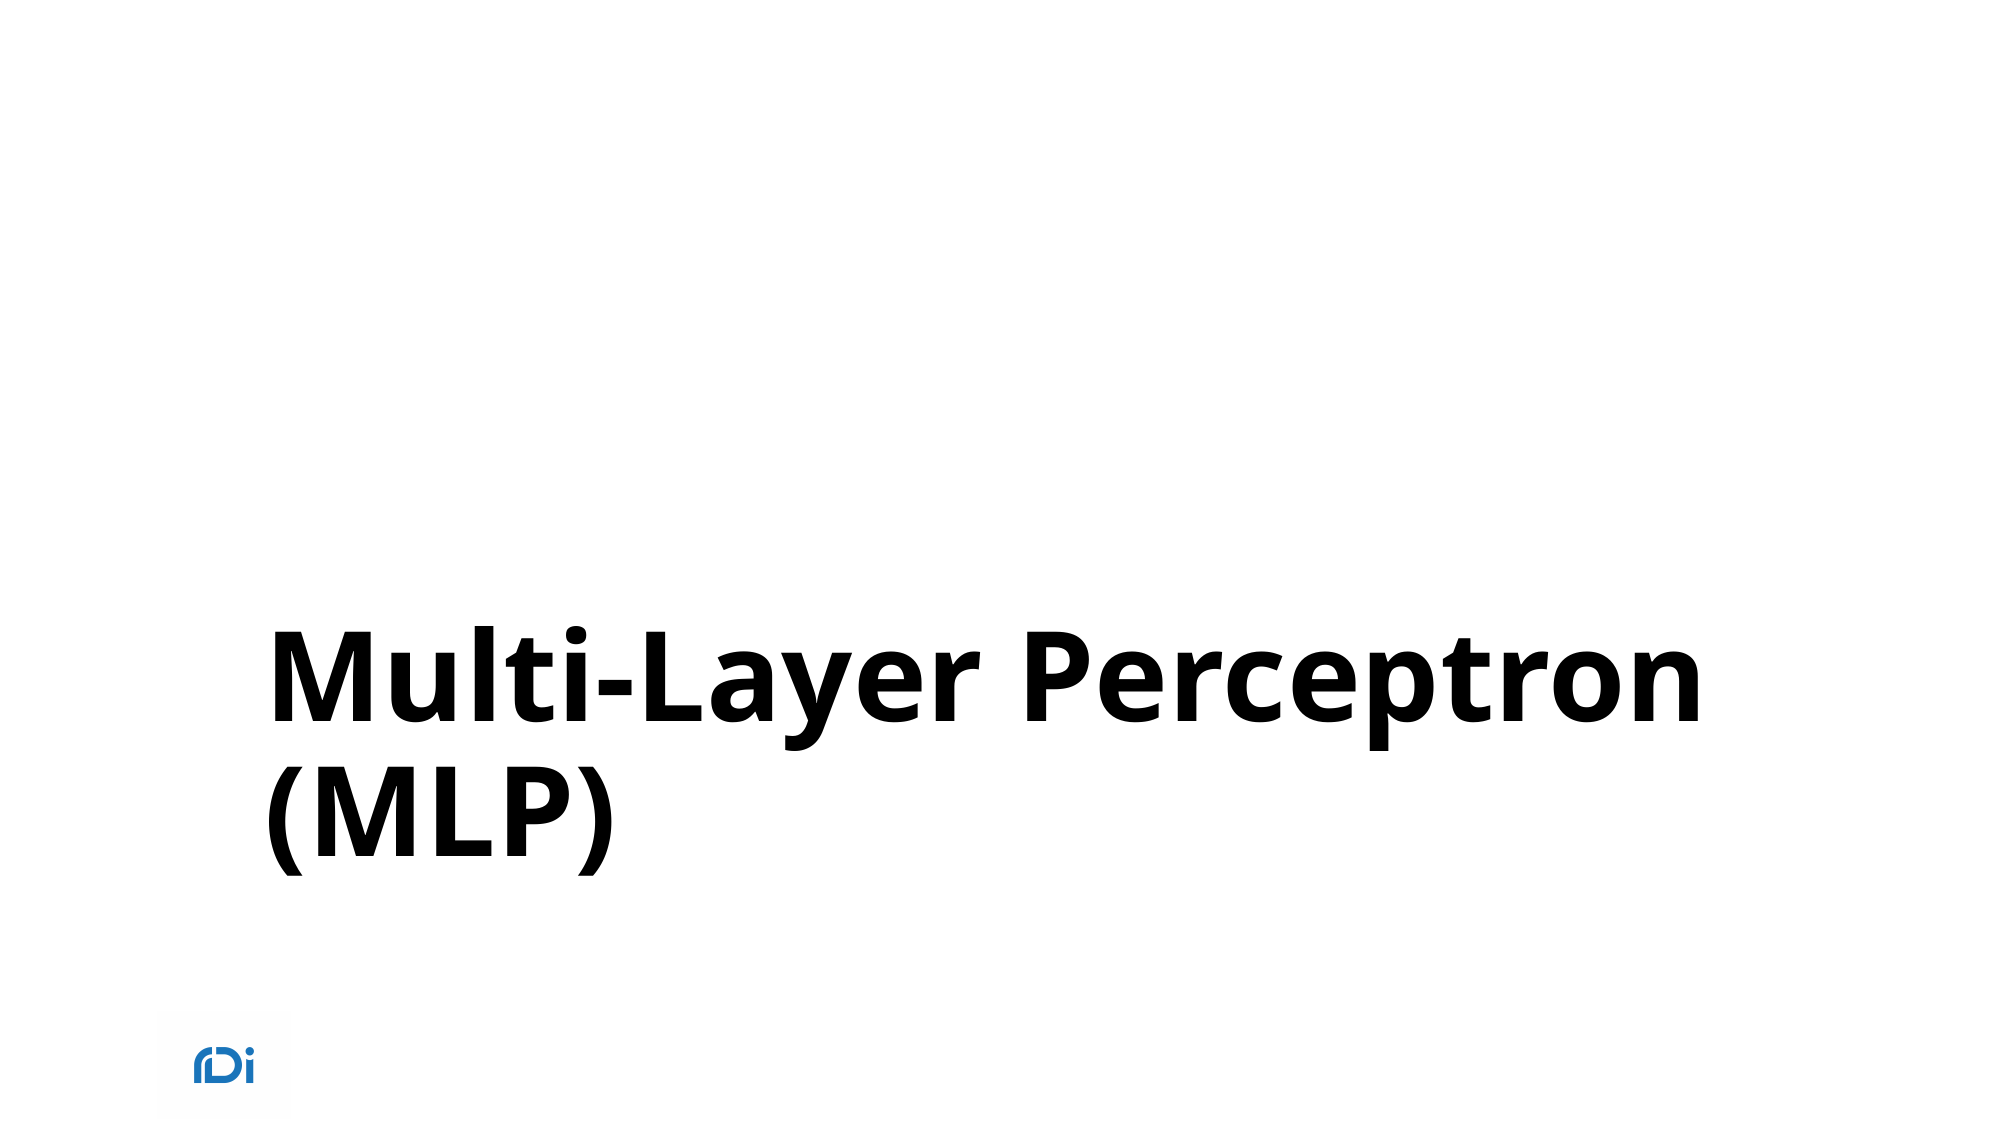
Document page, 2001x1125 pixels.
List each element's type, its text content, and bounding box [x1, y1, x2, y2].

picture [157, 1011, 291, 1119]
title Multi-Layer Perceptron (MLP) [249, 184, 1750, 891]
